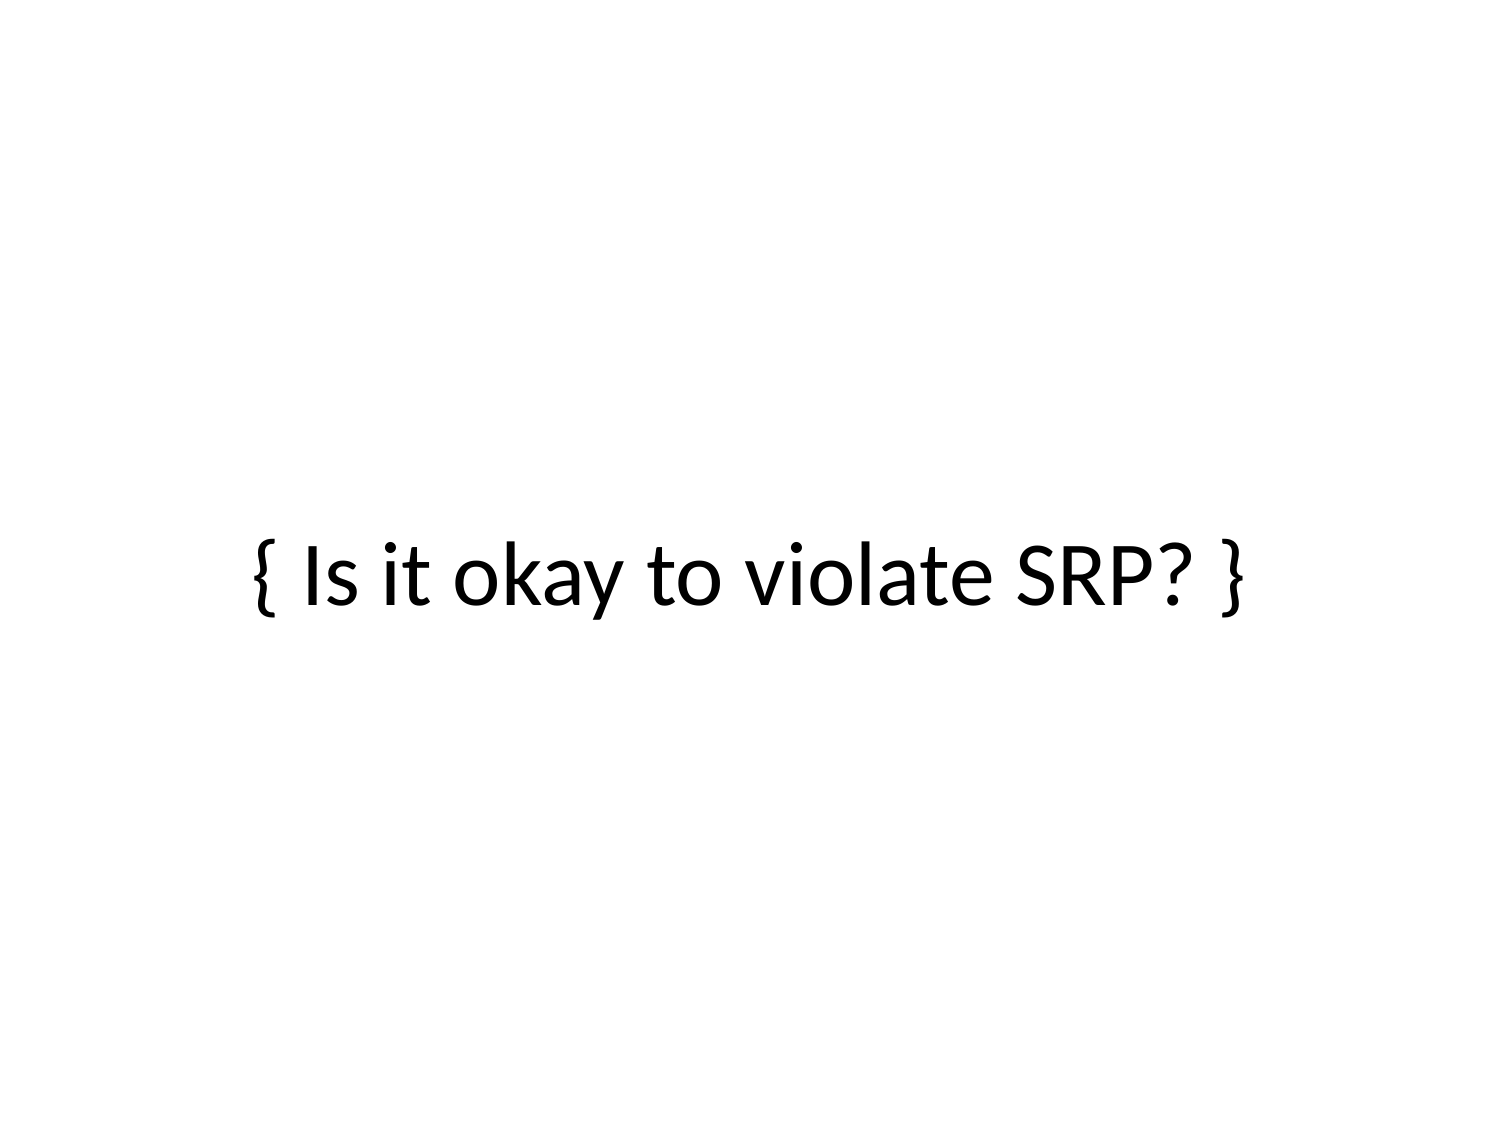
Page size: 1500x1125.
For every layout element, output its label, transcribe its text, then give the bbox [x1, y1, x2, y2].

title { Is it okay to violate SRP? } [75, 474, 1425, 663]
